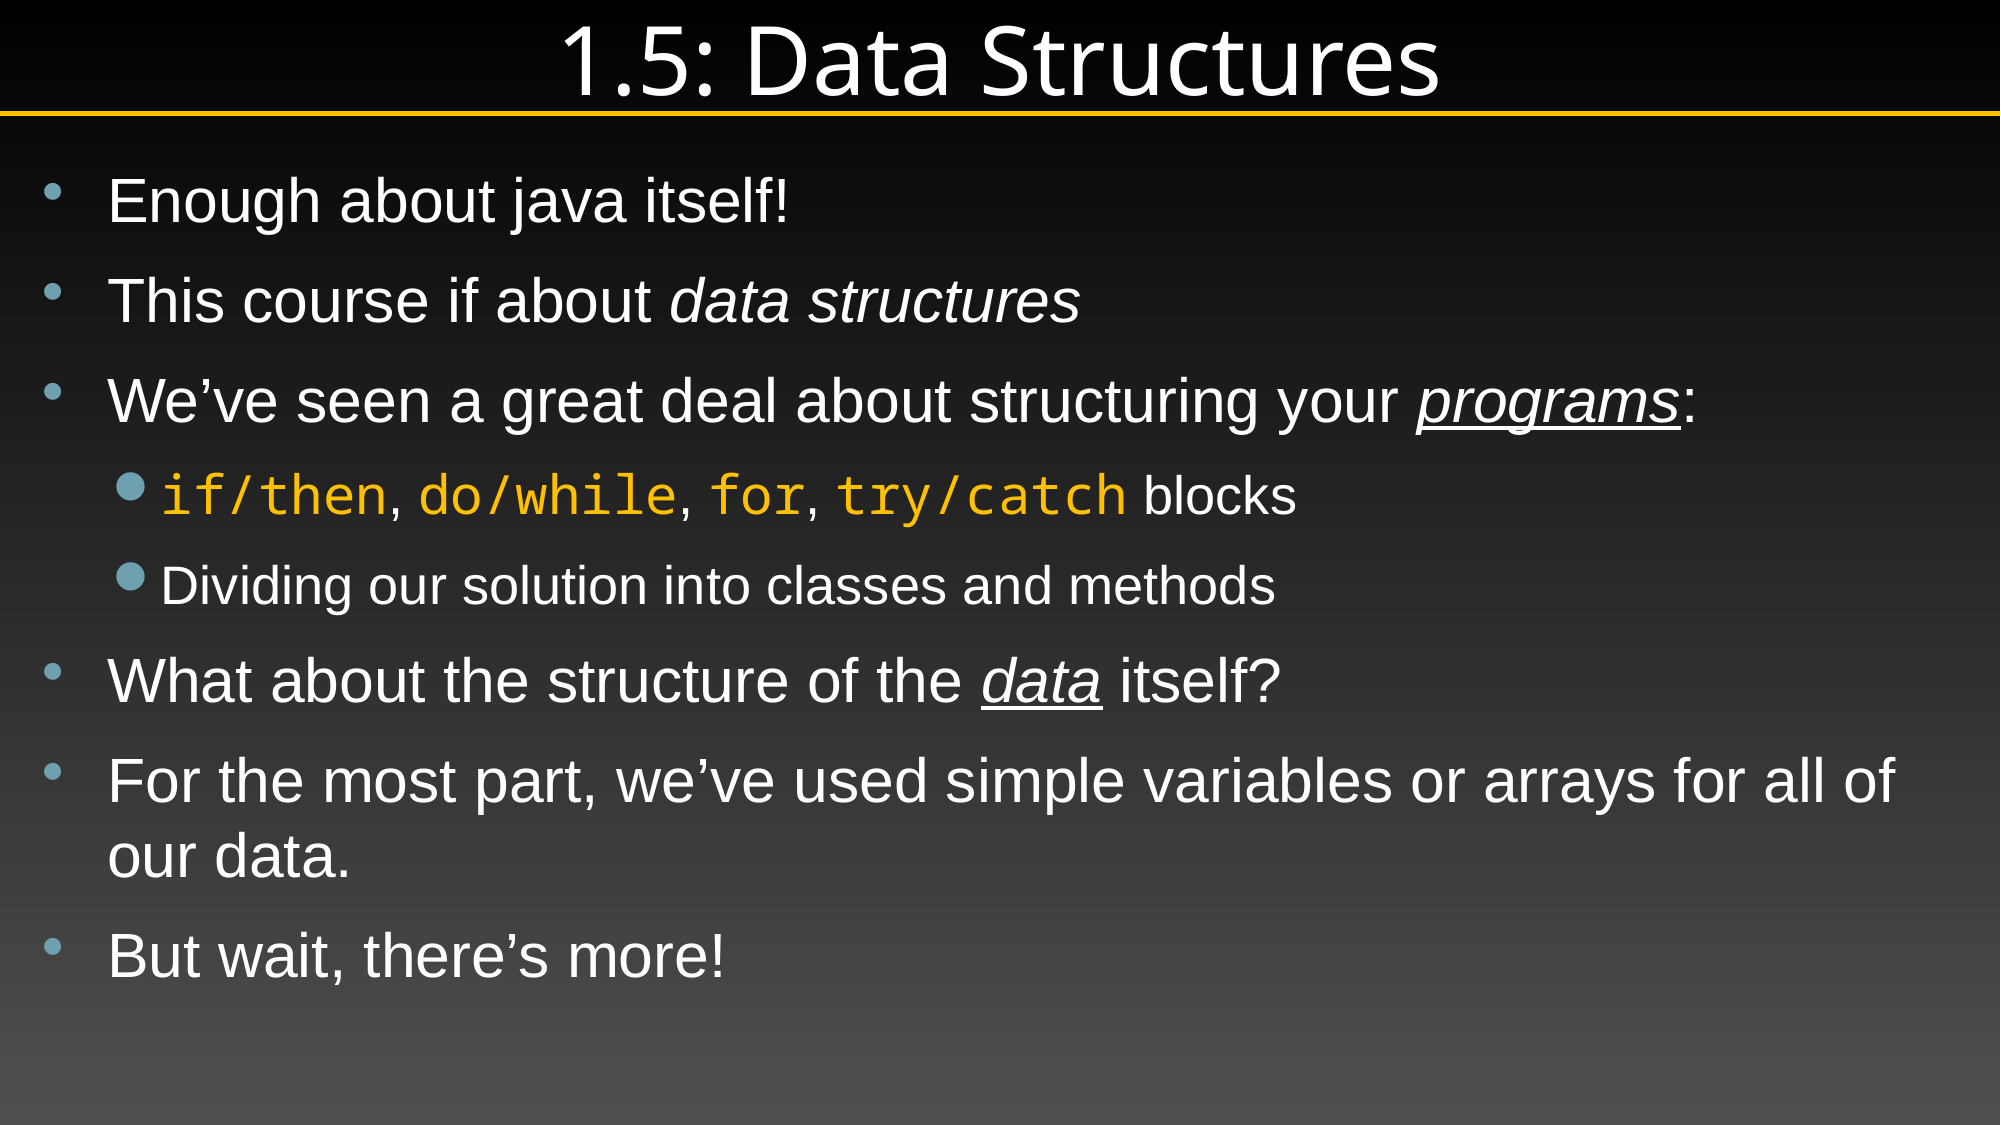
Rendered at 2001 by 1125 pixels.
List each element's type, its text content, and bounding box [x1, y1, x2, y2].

list Enough about java itself! This course if about data structures We’ve seen a great deal about structuring your programs: if/then, do/while, for, try/catch blocks Dividing our solution into classes and methods What about the structure of the data itself? For the most part, we’ve used simple variables or arrays for all of our data. But wait, there’s more! [23, 152, 1977, 1048]
title 1.5: Data Structures [249, 0, 1751, 116]
